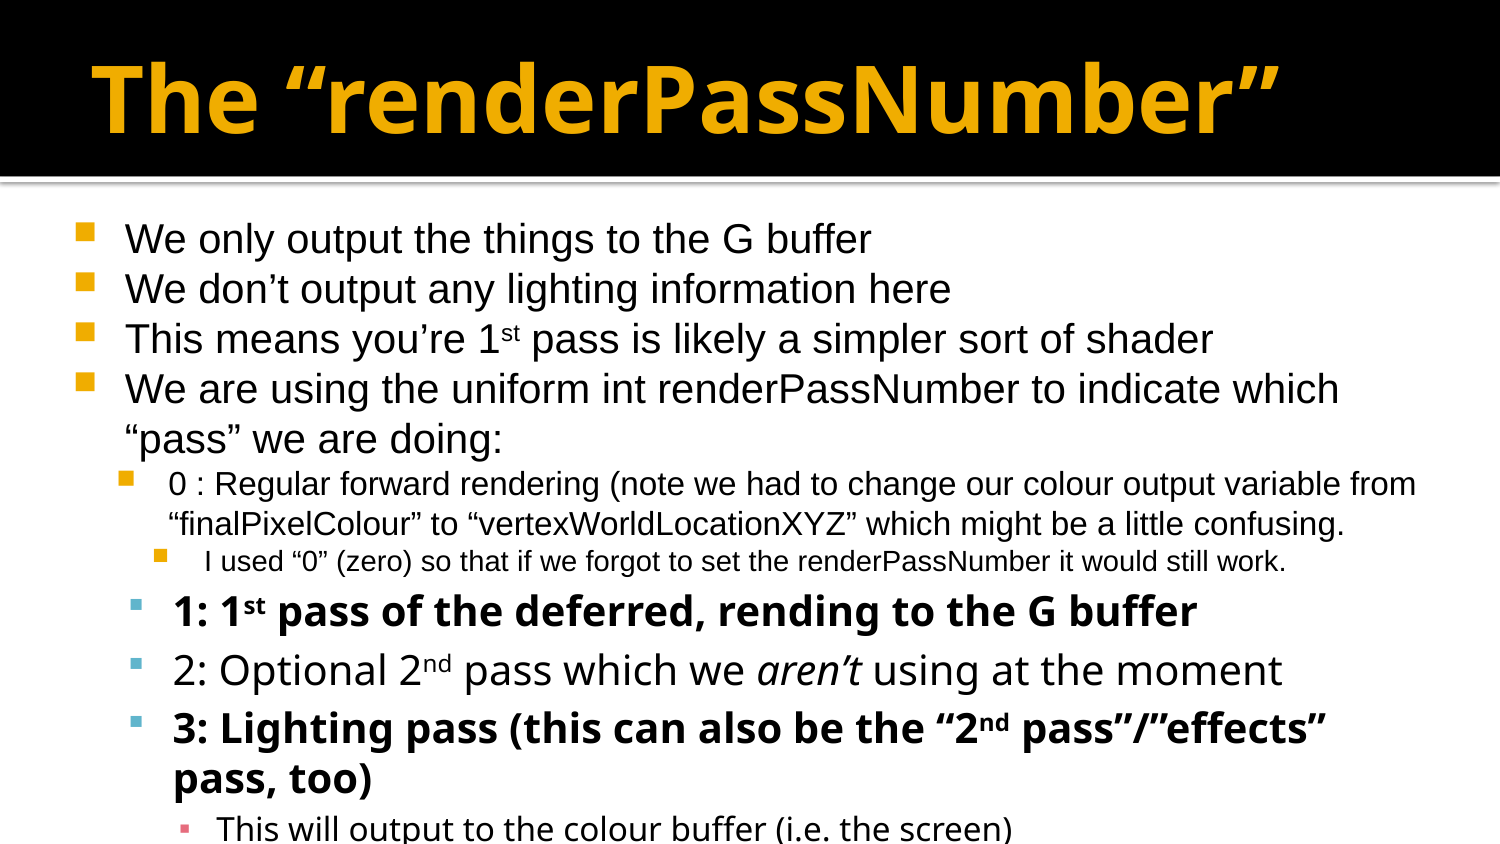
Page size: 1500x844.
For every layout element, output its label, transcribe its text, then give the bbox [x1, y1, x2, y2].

list We only output the things to the G buffer We don’t output any lighting information here This means you’re 1st pass is likely a simpler sort of shader We are using the uniform int renderPassNumber to indicate which “pass” we are doing: 0 : Regular forward rendering (note we had to change our colour output variable from “finalPixelColour” to “vertexWorldLocationXYZ” which might be a little confusing. I used “0” (zero) so that if we forgot to set the renderPassNumber it would still work. 1: 1st pass of the deferred, rending to the G buffer 2: Optional 2nd pass which we aren’t using at the moment 3: Lighting pass (this can also be the “2nd pass”/”effects” pass, too) This will output to the colour buffer (i.e. the screen) [43, 196, 1457, 797]
title The “renderPassNumber” [75, 19, 1425, 174]
